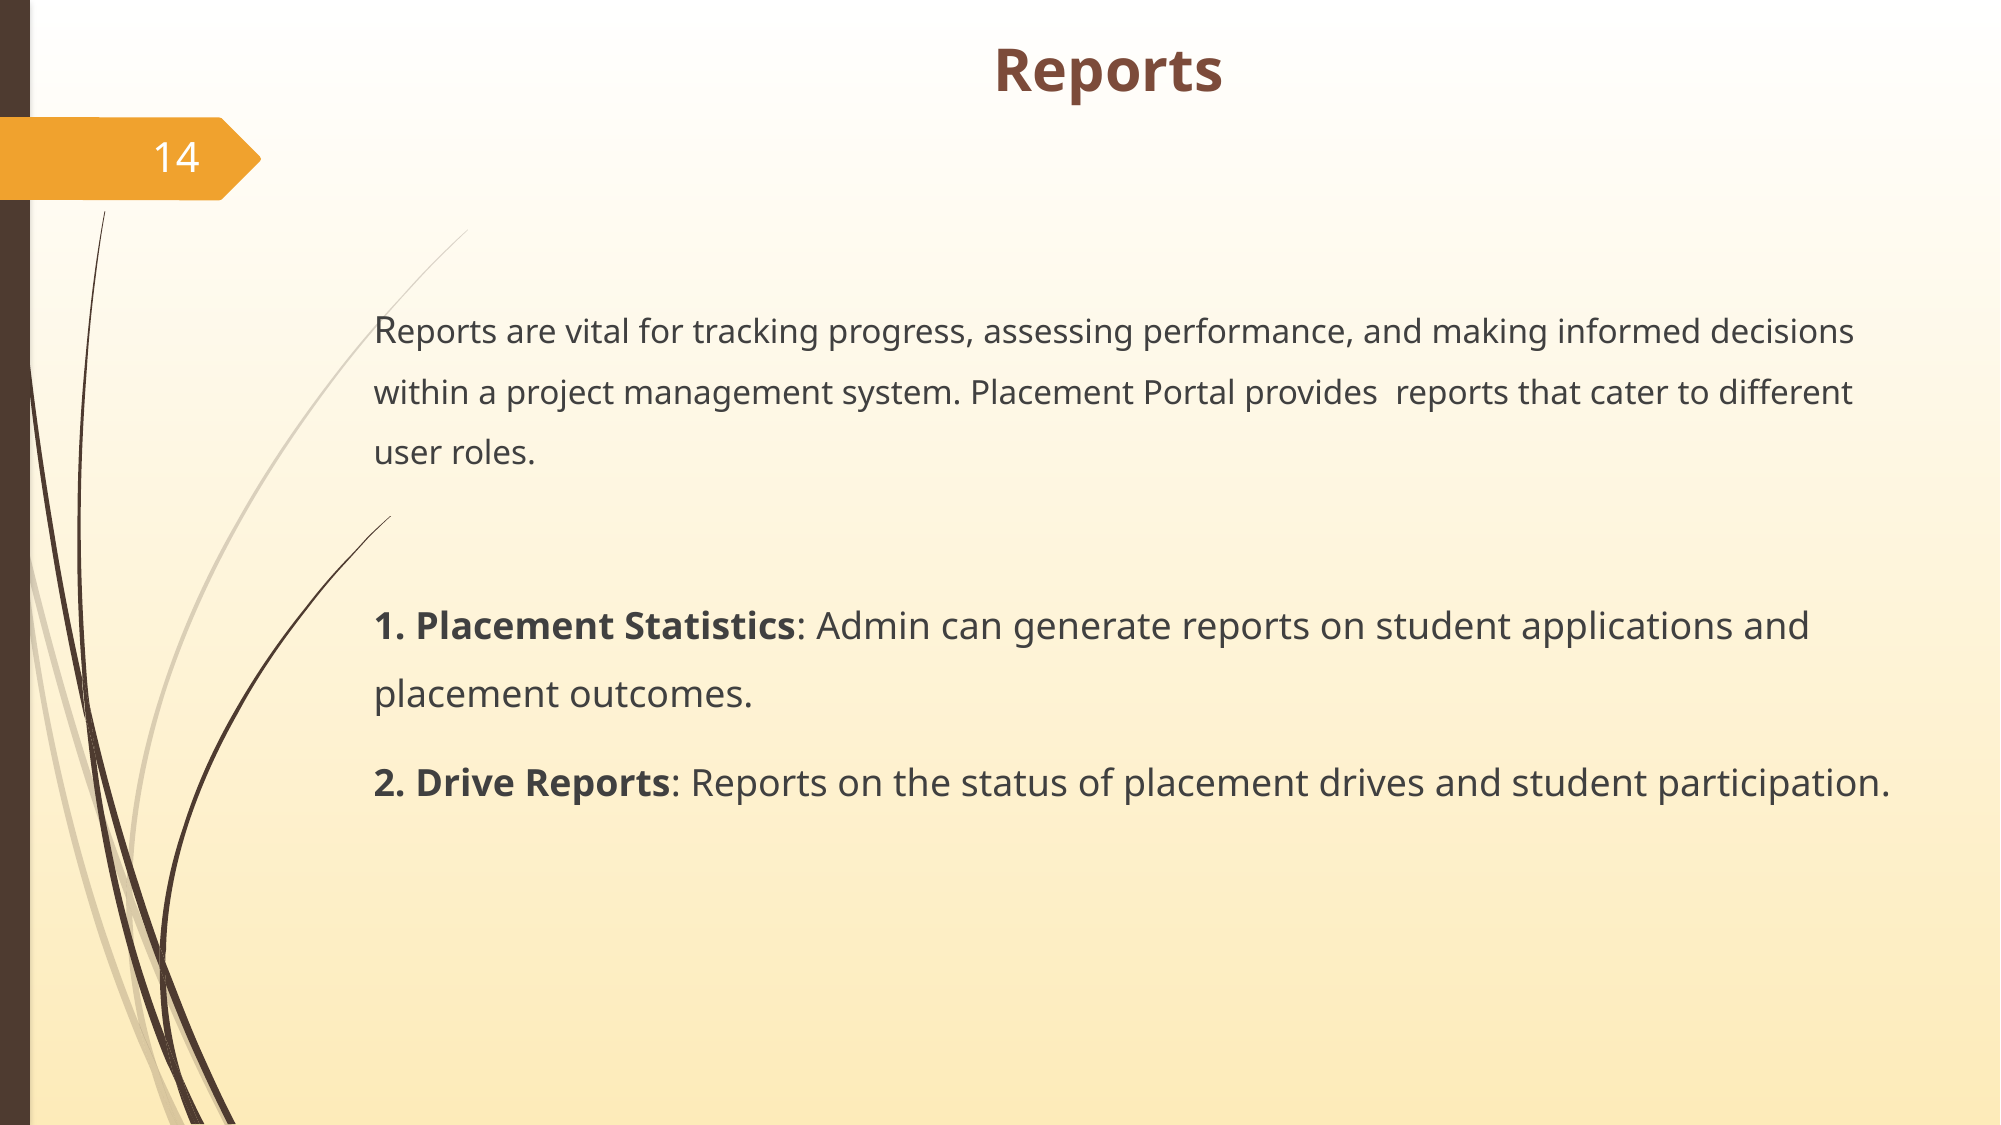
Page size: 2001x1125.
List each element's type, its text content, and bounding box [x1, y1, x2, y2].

list Reports are vital for tracking progress, assessing performance, and making informed decisions within a project management system. Placement Portal provides reports that cater to different user roles. 1. Placement Statistics: Admin can generate reports on student applications and placement outcomes. 2. Drive Reports: Reports on the status of placement drives and student participation. [358, 276, 1913, 1039]
slide_number 14 [87, 129, 216, 190]
title Reports [377, 24, 1840, 112]
